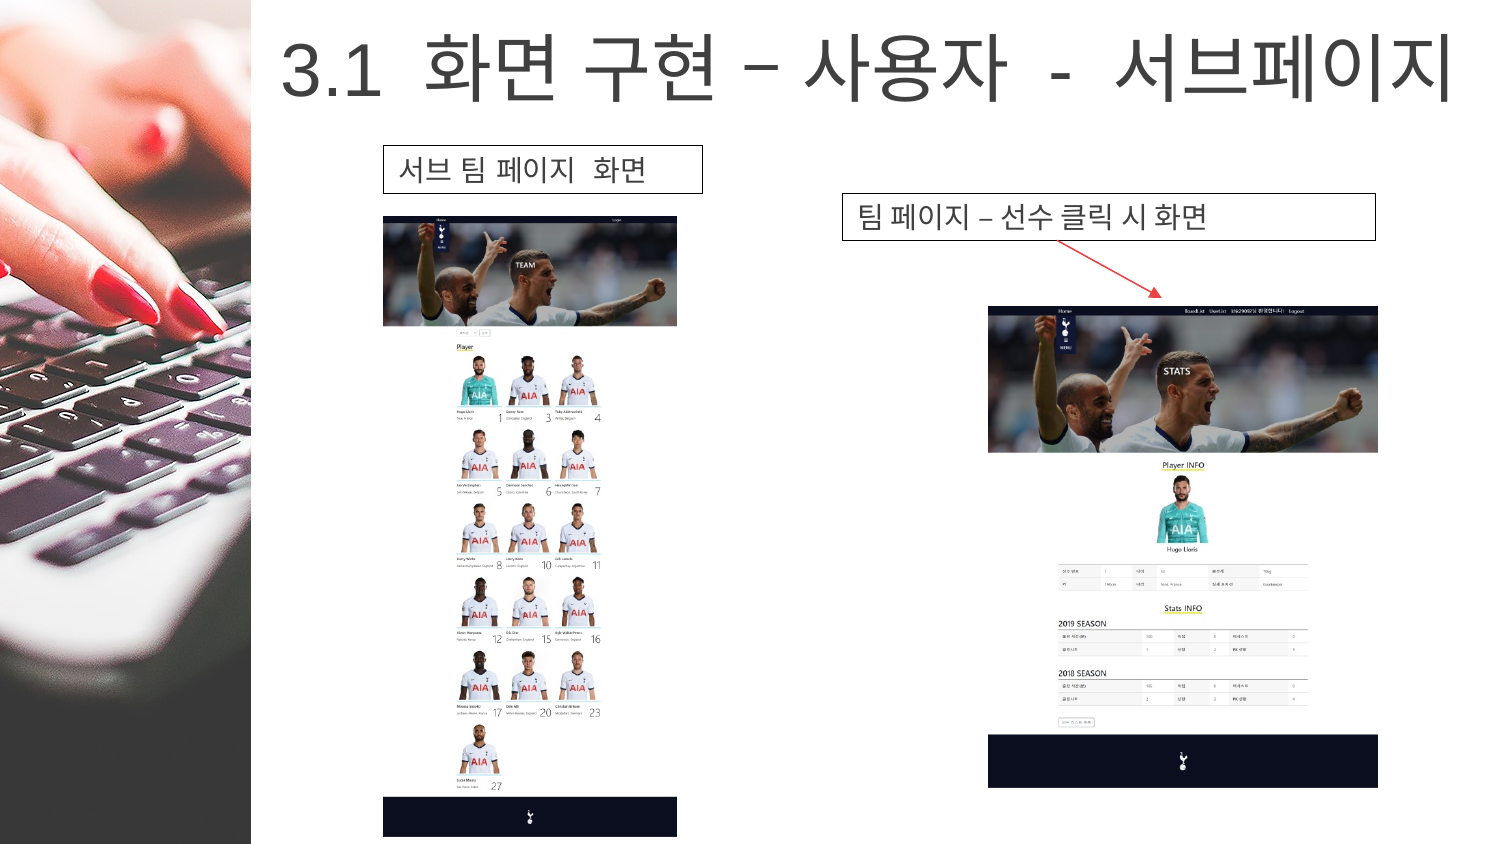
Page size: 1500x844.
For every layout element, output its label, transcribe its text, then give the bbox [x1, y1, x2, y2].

text_box [1056, 239, 1162, 299]
text_box 3.1 화면 구현 – 사용자 - 서브페이지 [265, 18, 1500, 114]
text_box 서브 팀 페이지 화면 [383, 145, 703, 194]
picture [0, 0, 1500, 844]
text_box 팀 페이지 – 선수 클릭 시 화면 [842, 193, 1376, 241]
